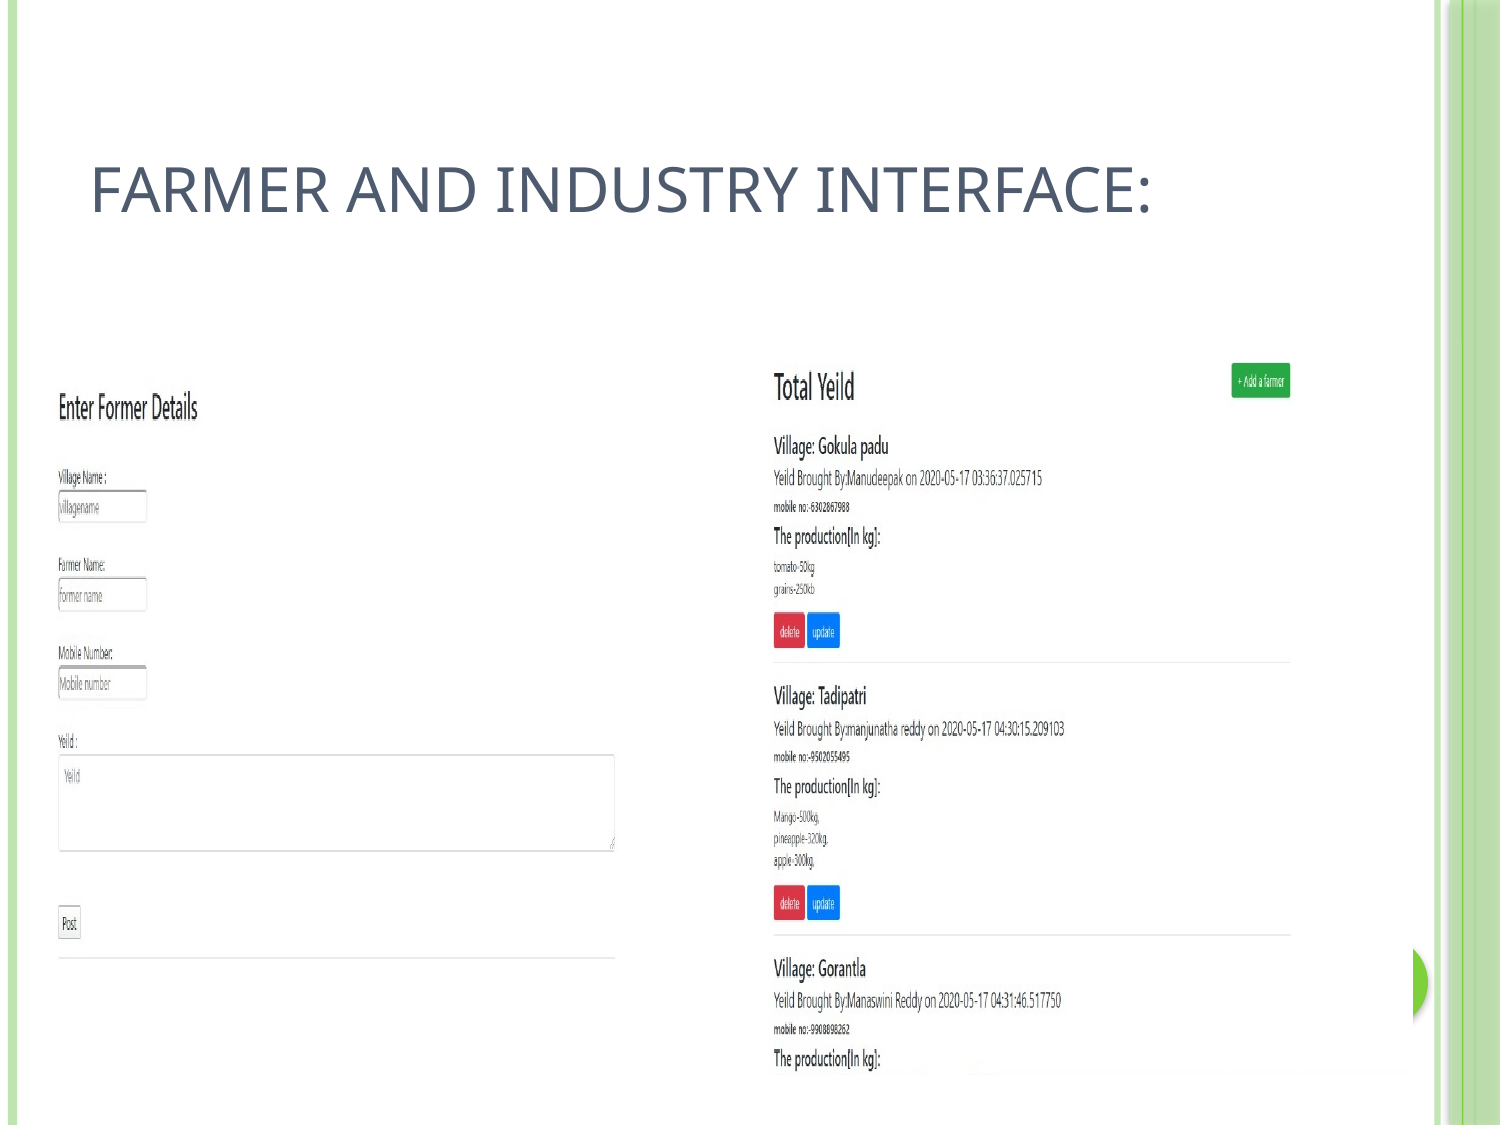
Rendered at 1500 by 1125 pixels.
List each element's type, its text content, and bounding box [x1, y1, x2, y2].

picture [649, 361, 1413, 1076]
title Farmer And Industry Interface: [75, 45, 1300, 233]
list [24, 374, 643, 1063]
